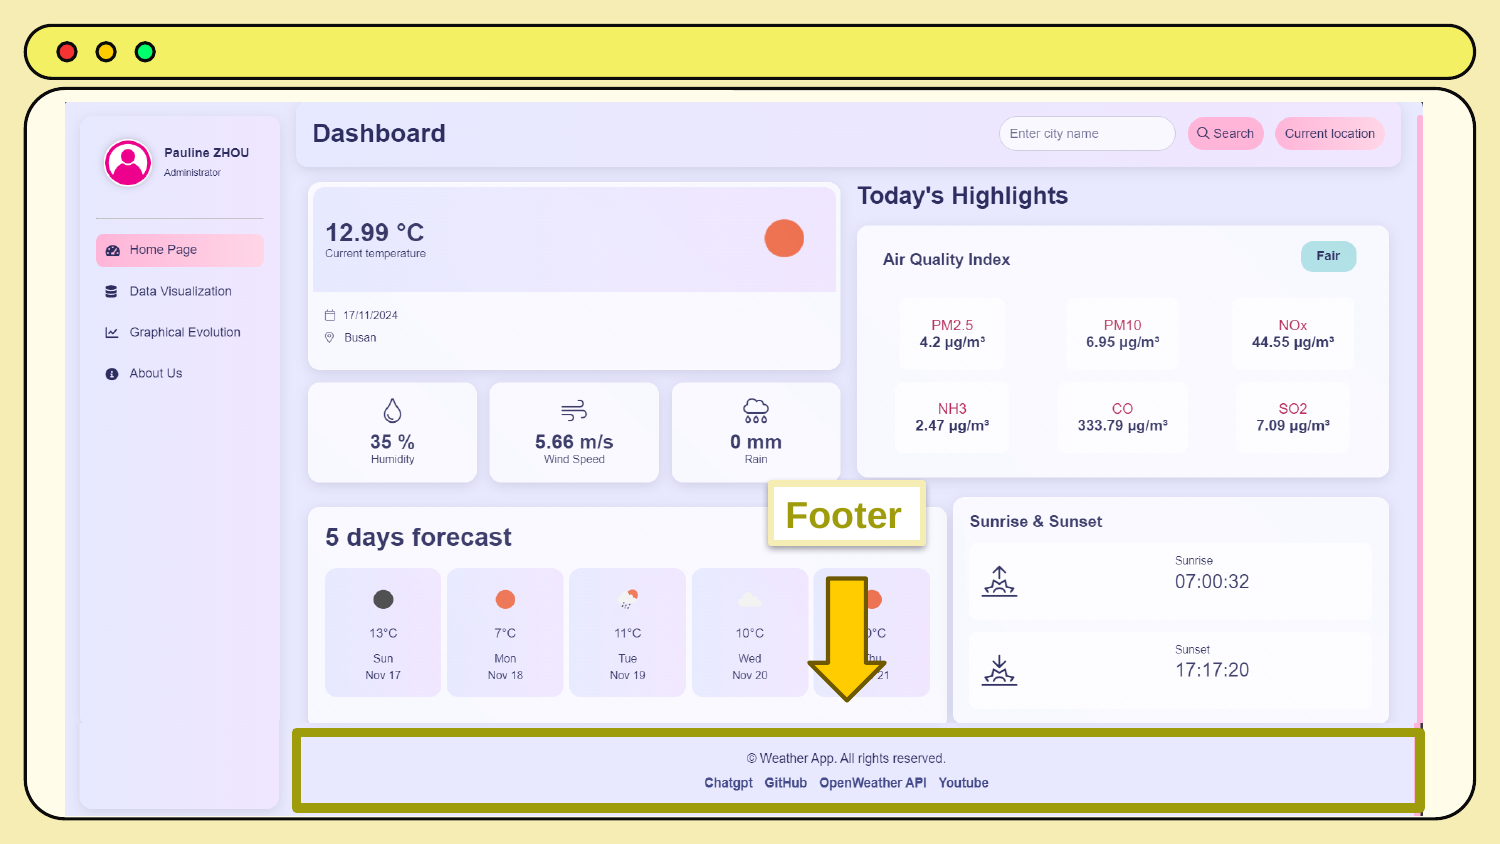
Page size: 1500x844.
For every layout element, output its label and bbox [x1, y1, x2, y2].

text_box [64, 102, 1423, 816]
